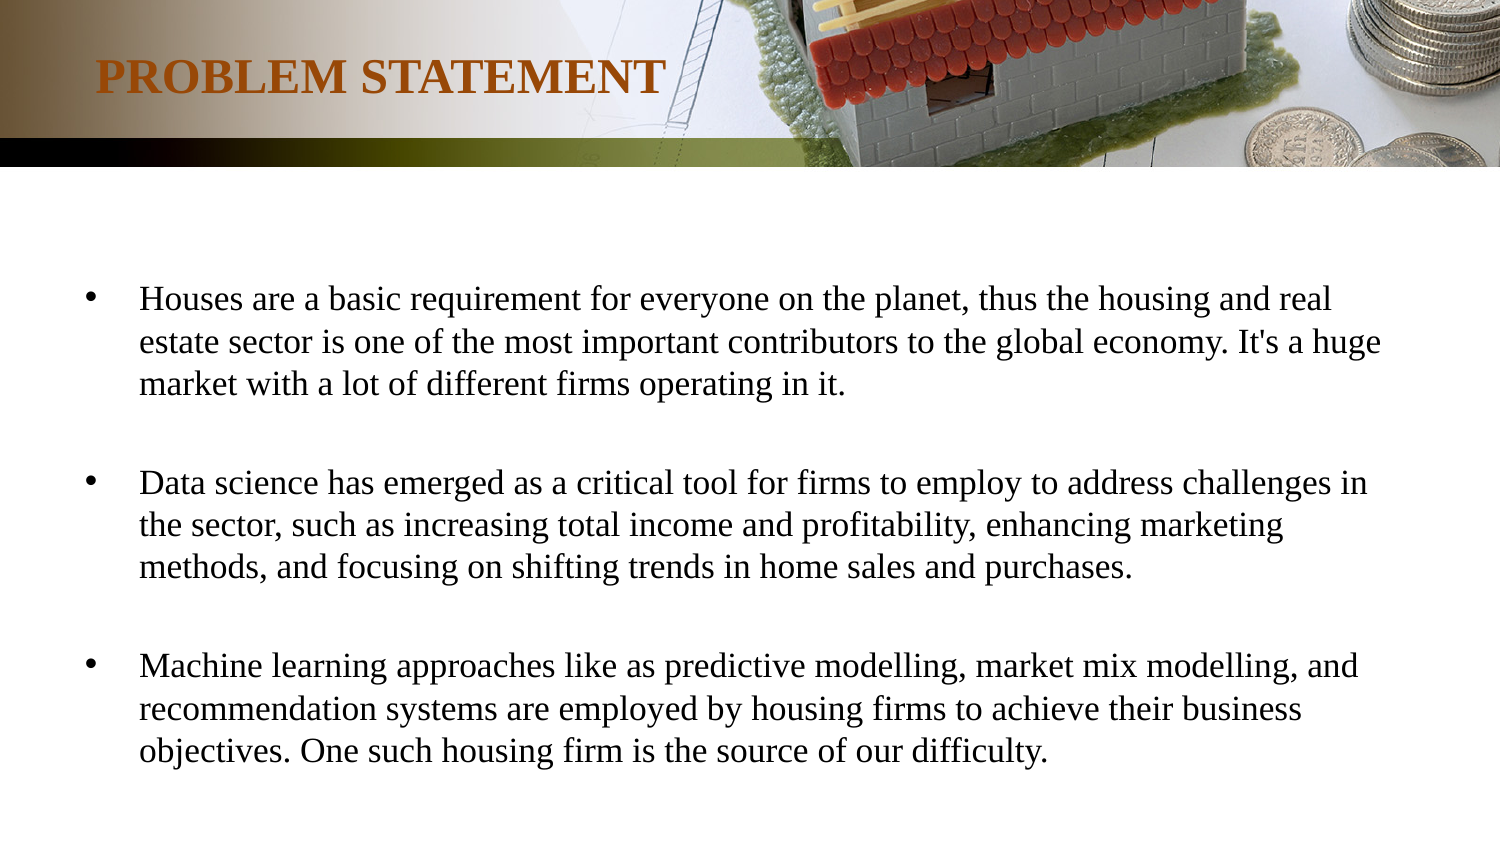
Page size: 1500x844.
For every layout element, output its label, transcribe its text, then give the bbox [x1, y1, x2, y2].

text_box Houses are a basic requirement for everyone on the planet, thus the housing and real estate sector is one of the most important contributors to the global economy. It's a huge market with a lot of different firms operating in it. Data science has emerged as a critical tool for firms to employ to address challenges in the sector, such as increasing total income and profitability, enhancing marketing methods, and focusing on shifting trends in home sales and purchases. Machine learning approaches like as predictive modelling, market mix modelling, and recommendation systems are employed by housing firms to achieve their business objectives. One such housing firm is the source of our difficulty. [70, 268, 1430, 779]
picture [0, 0, 1500, 844]
title PROBLEM STATEMENT [12, 8, 750, 139]
